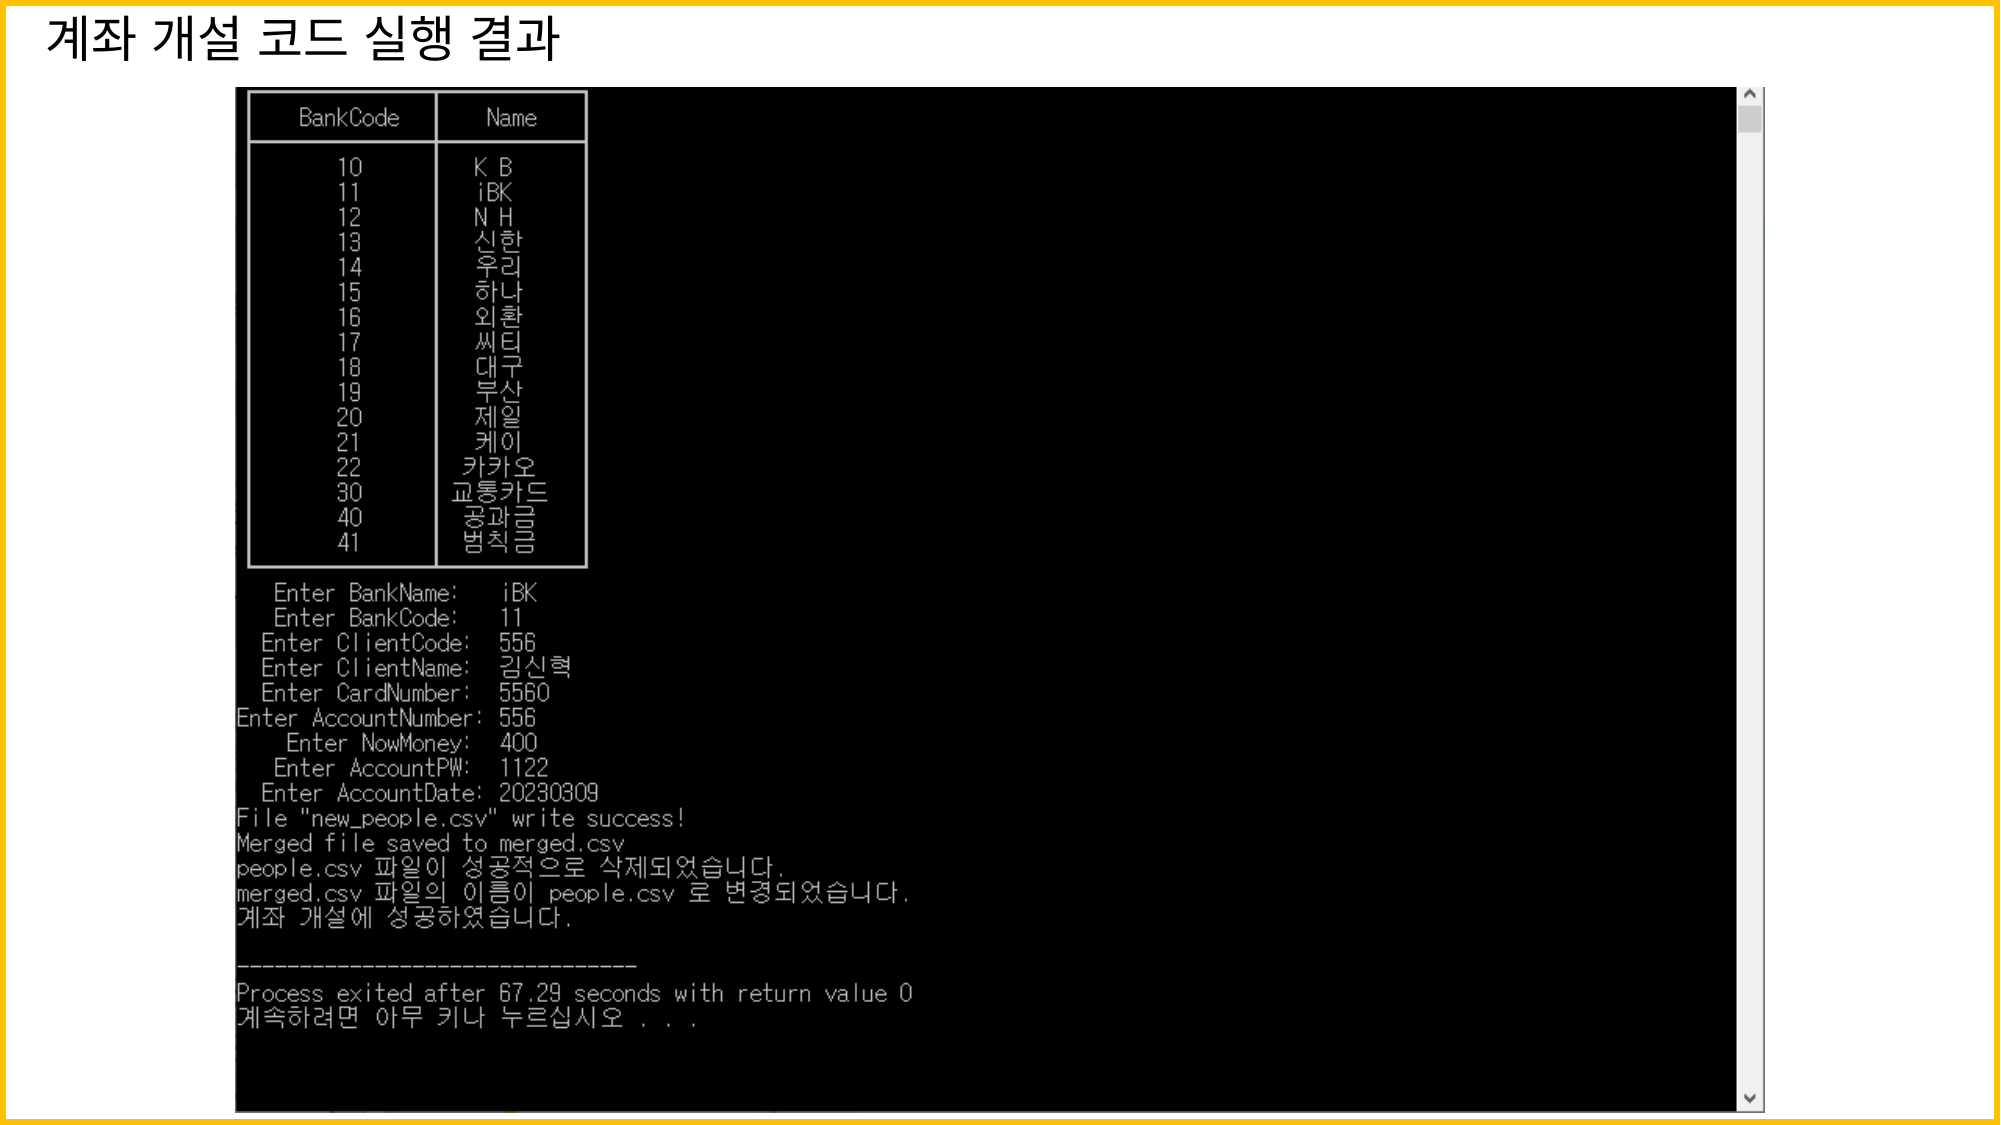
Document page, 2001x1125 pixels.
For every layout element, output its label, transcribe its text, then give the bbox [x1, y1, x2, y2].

text_box 계좌 개설 코드 실행 결과 [30, 0, 577, 75]
picture [235, 87, 1765, 1113]
text_box [0, 0, 2000, 1125]
